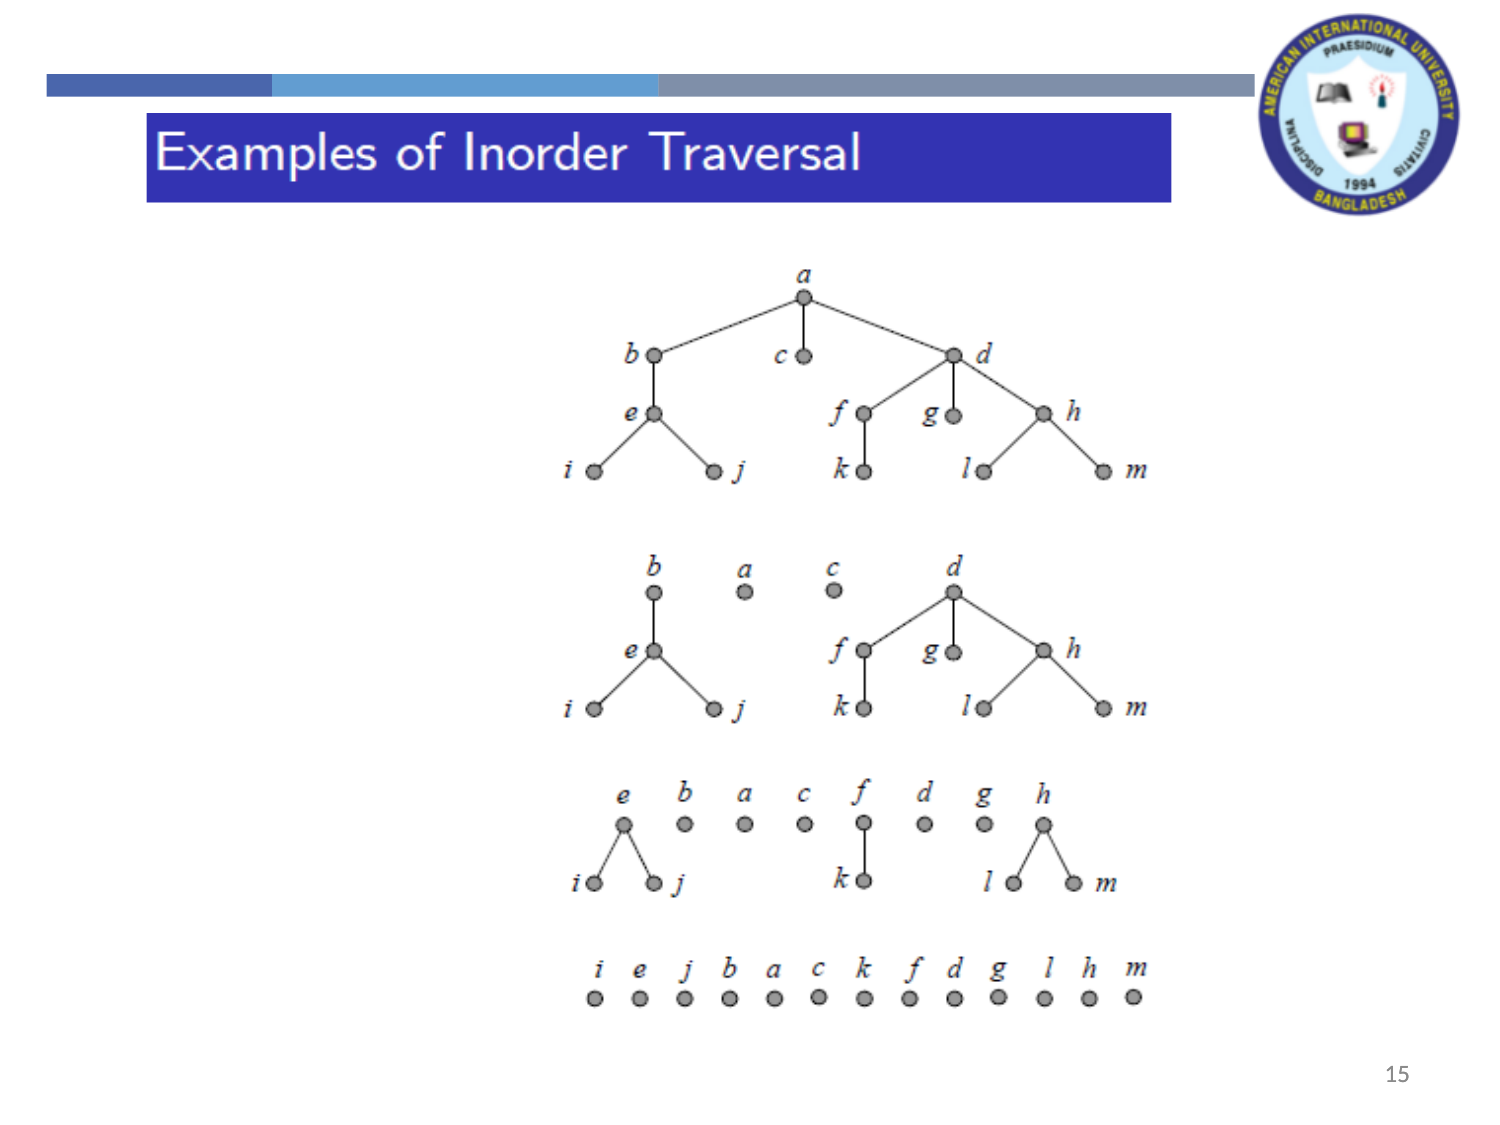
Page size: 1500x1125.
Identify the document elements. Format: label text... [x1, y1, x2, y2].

picture [1254, 9, 1465, 221]
picture [145, 113, 1173, 1025]
text_box 15 [1074, 1042, 1425, 1103]
